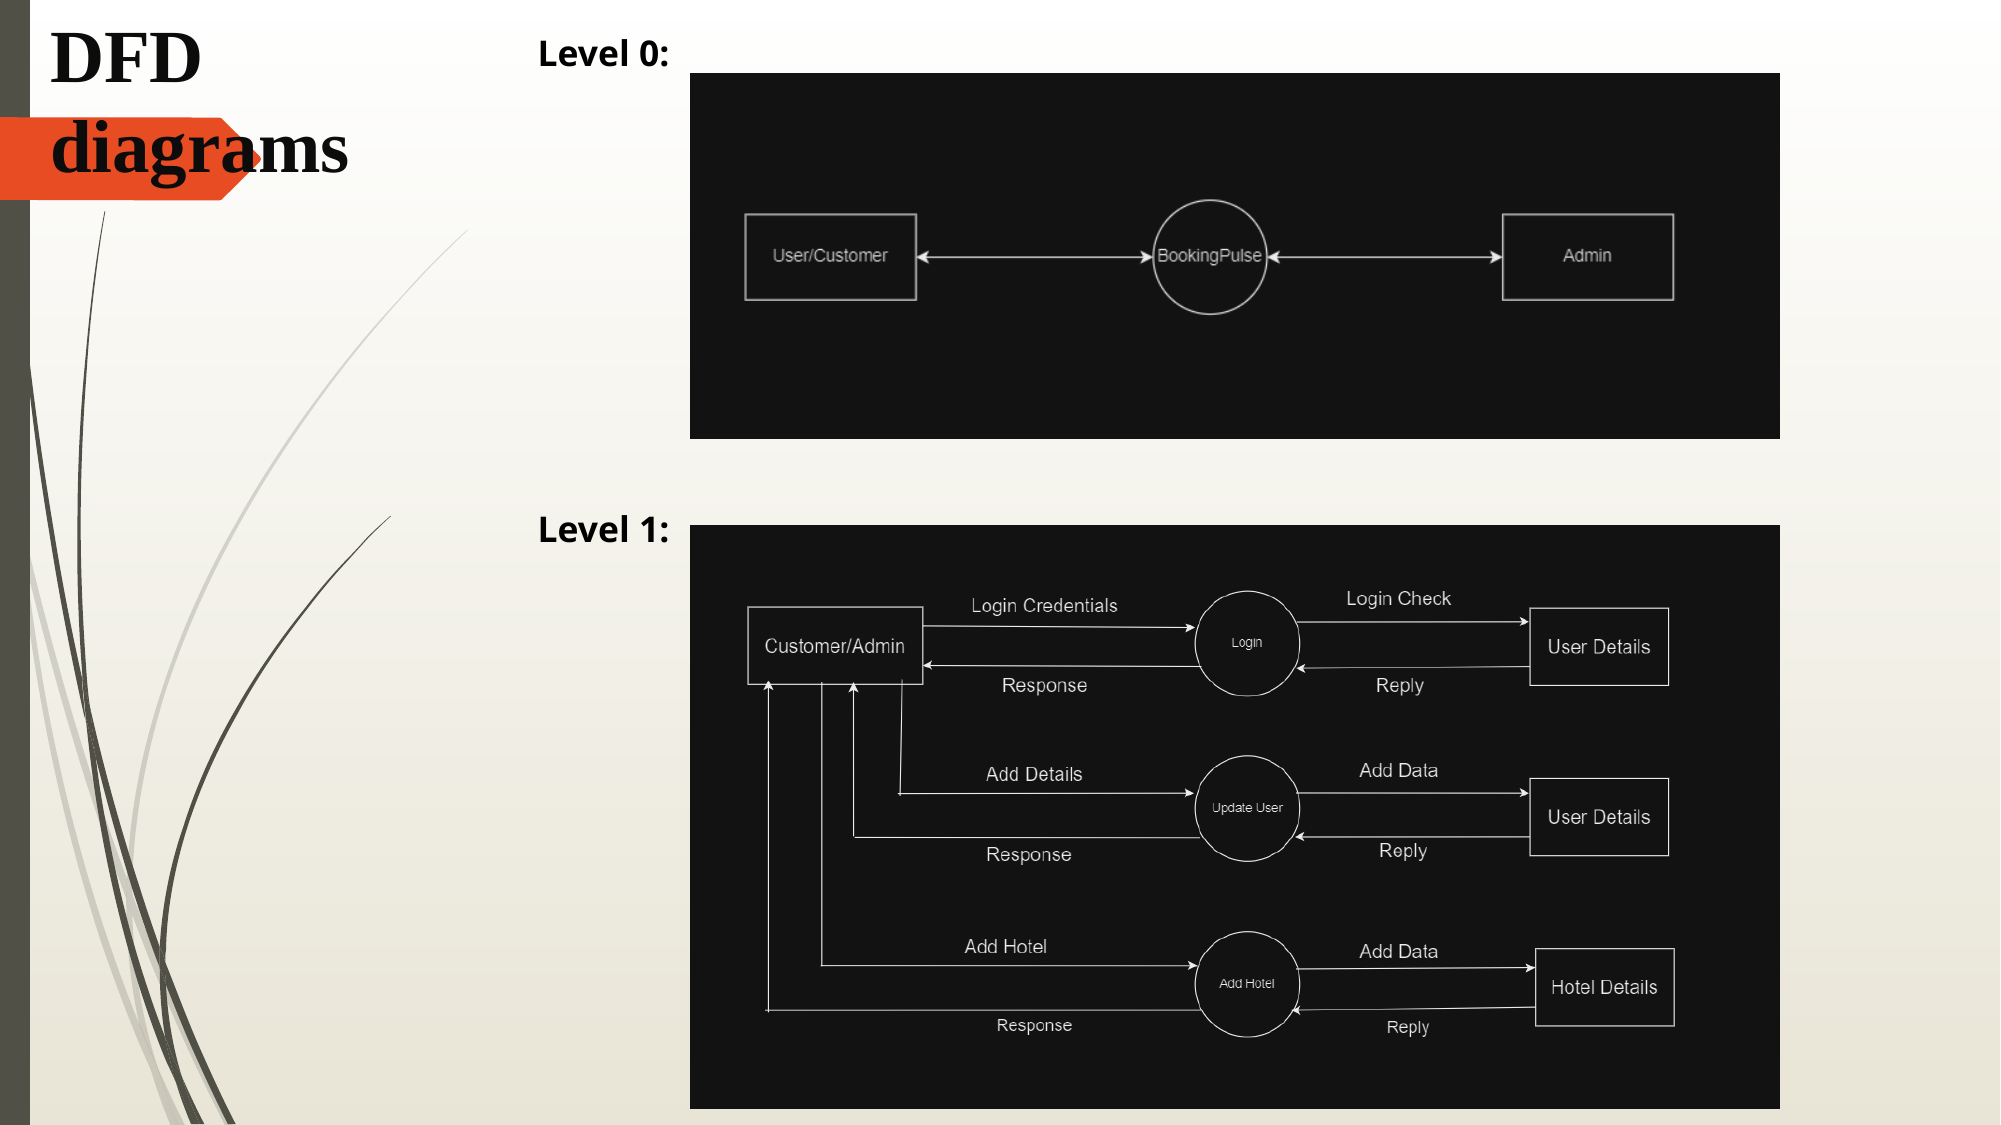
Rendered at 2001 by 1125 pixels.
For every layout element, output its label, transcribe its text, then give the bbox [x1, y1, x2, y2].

text_box Level 0: [522, 15, 691, 119]
title DFD diagrams [34, 0, 1497, 211]
picture [690, 525, 1780, 1110]
picture [690, 73, 1780, 439]
text_box Level 1: [522, 491, 691, 614]
